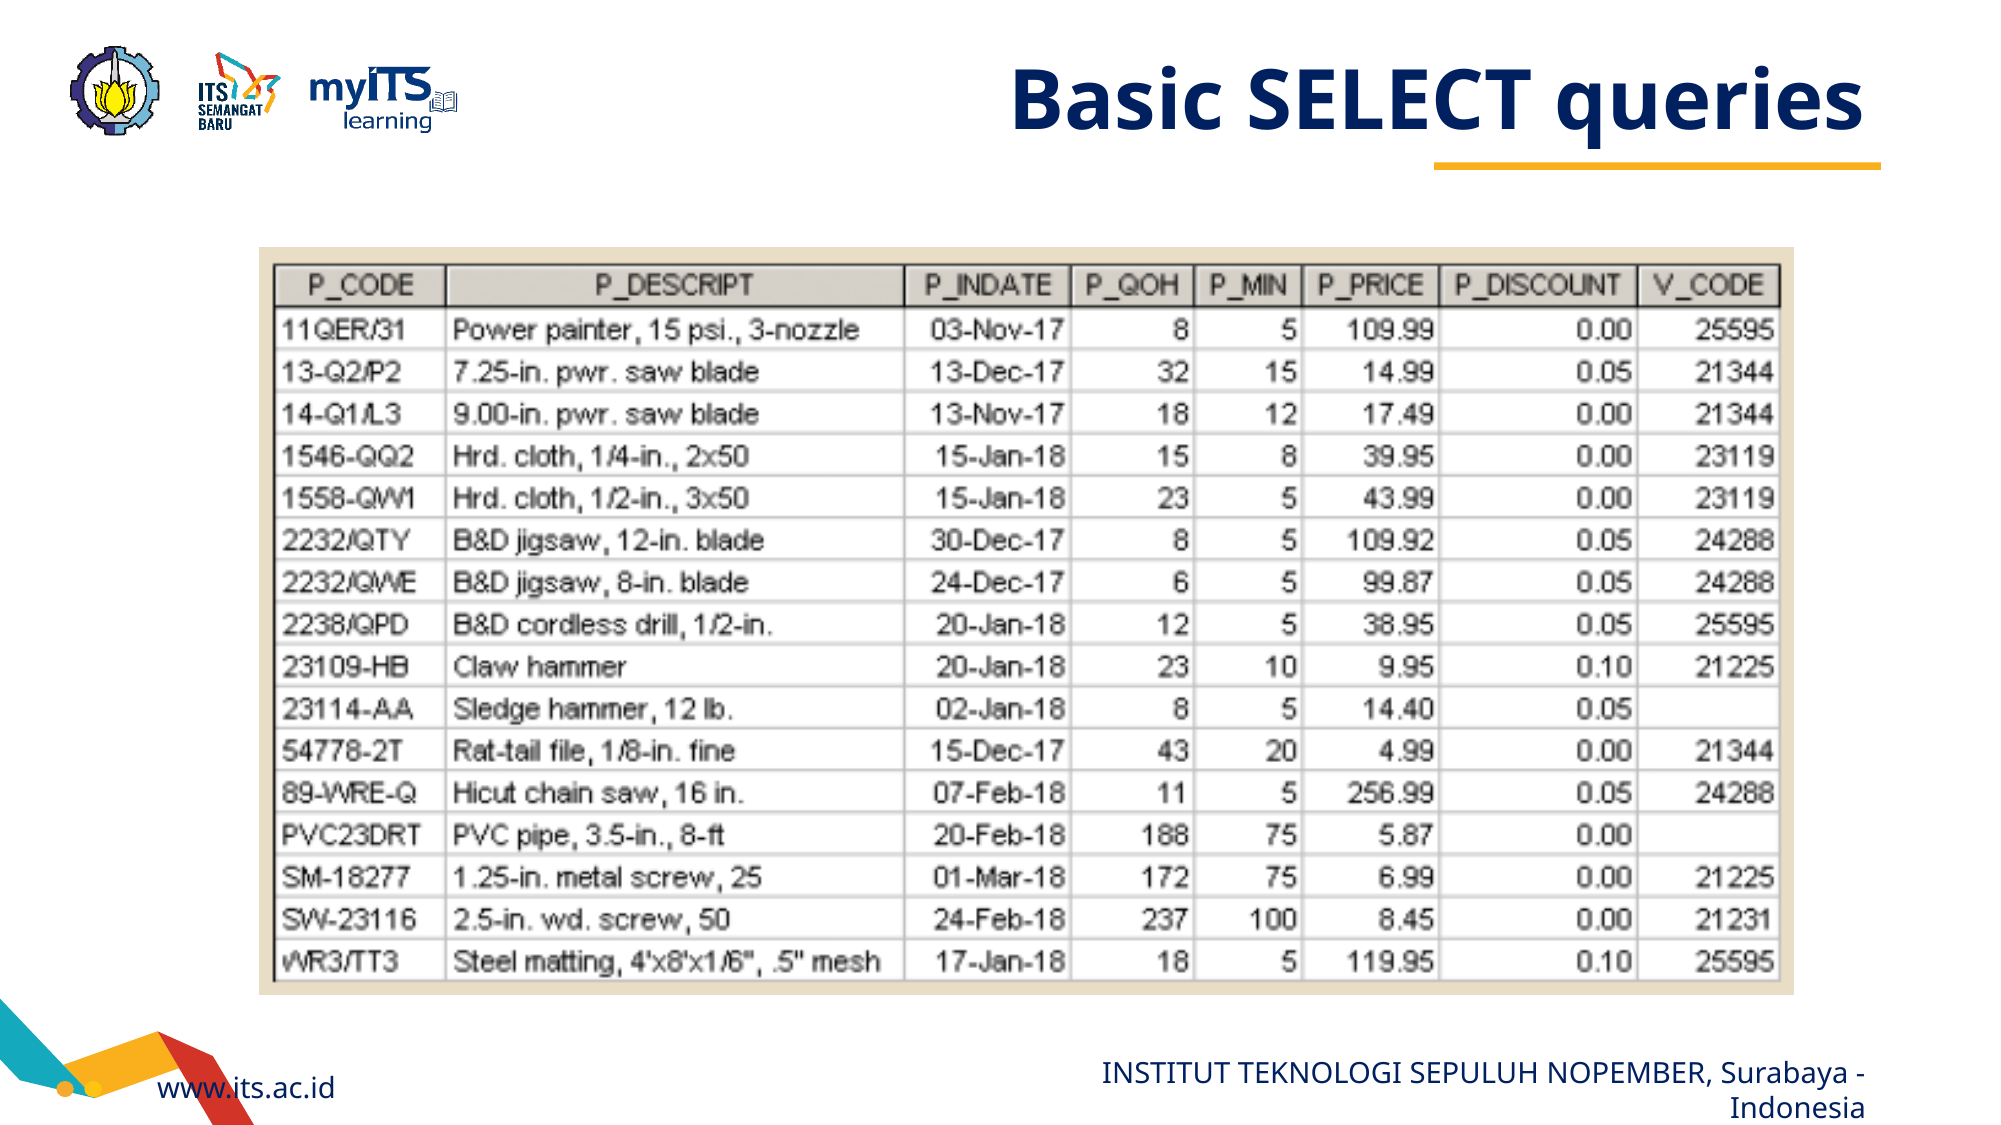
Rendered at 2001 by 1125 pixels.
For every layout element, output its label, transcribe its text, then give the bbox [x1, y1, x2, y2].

picture [259, 247, 1794, 995]
text_box www.its.ac.id [275, 1061, 785, 1112]
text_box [56, 1080, 102, 1098]
picture [188, 39, 482, 150]
picture [0, 1019, 275, 1125]
picture [69, 45, 160, 136]
text_box [1433, 161, 1882, 171]
text_box Basic SELECT queries [696, 17, 1881, 156]
text_box INSTITUT TEKNOLOGI SEPULUH NOPEMBER, Surabaya - Indonesia [944, 1046, 1881, 1125]
